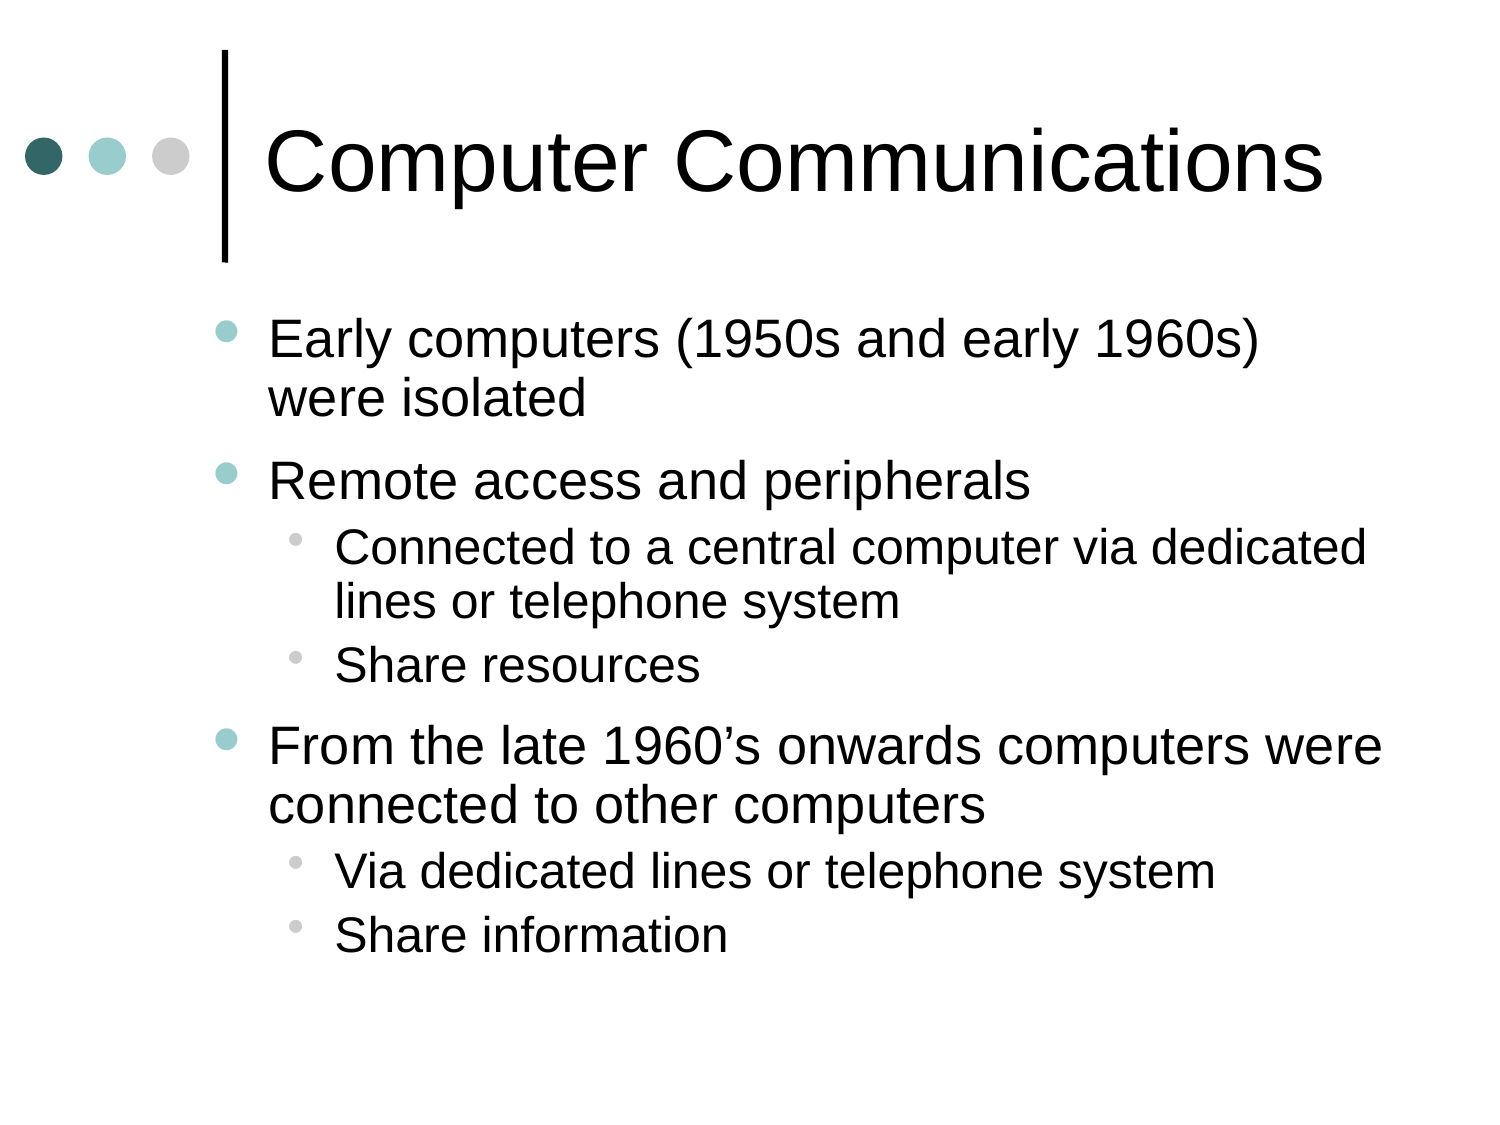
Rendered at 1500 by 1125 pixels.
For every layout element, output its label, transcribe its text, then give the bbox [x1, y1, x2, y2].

list Early computers (1950s and early 1960s) were isolated Remote access and peripherals Connected to a central computer via dedicated lines or telephone system Share resources From the late 1960’s onwards computers were connected to other computers Via dedicated lines or telephone system Share information [197, 303, 1401, 988]
title Computer Communications [249, 30, 1401, 282]
